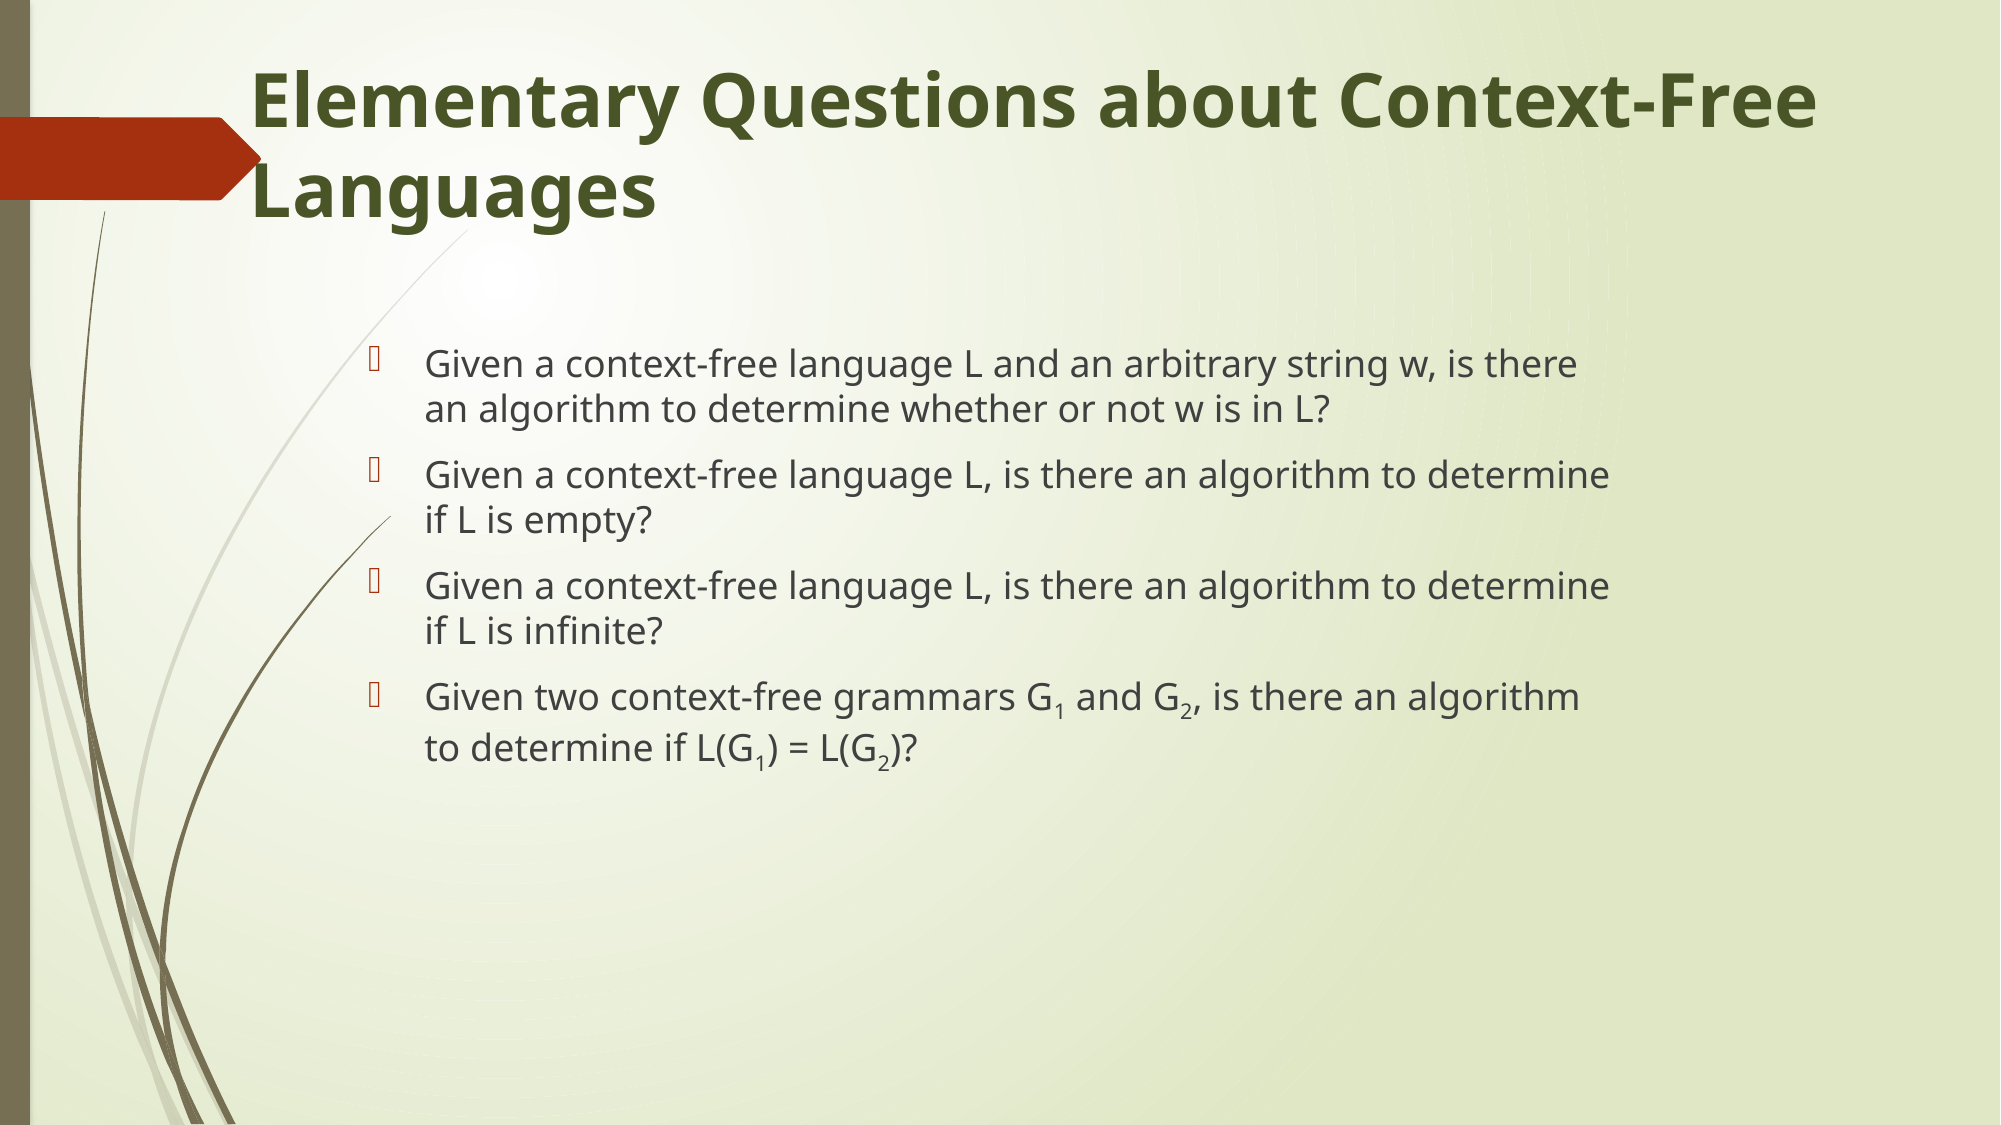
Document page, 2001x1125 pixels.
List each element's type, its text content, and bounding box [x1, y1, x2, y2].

title Elementary Questions about Context-Free Languages [234, 45, 2000, 298]
list Given a context-free language L and an arbitrary string w, is there an algorithm to determine whether or not w is in L? Given a context-free language L, is there an algorithm to determine if L is empty? Given a context-free language L, is there an algorithm to determine if L is infinite? Given two context-free grammars G1 and G2, is there an algorithm to determine if L(G1) = L(G2)? [353, 332, 1628, 1000]
